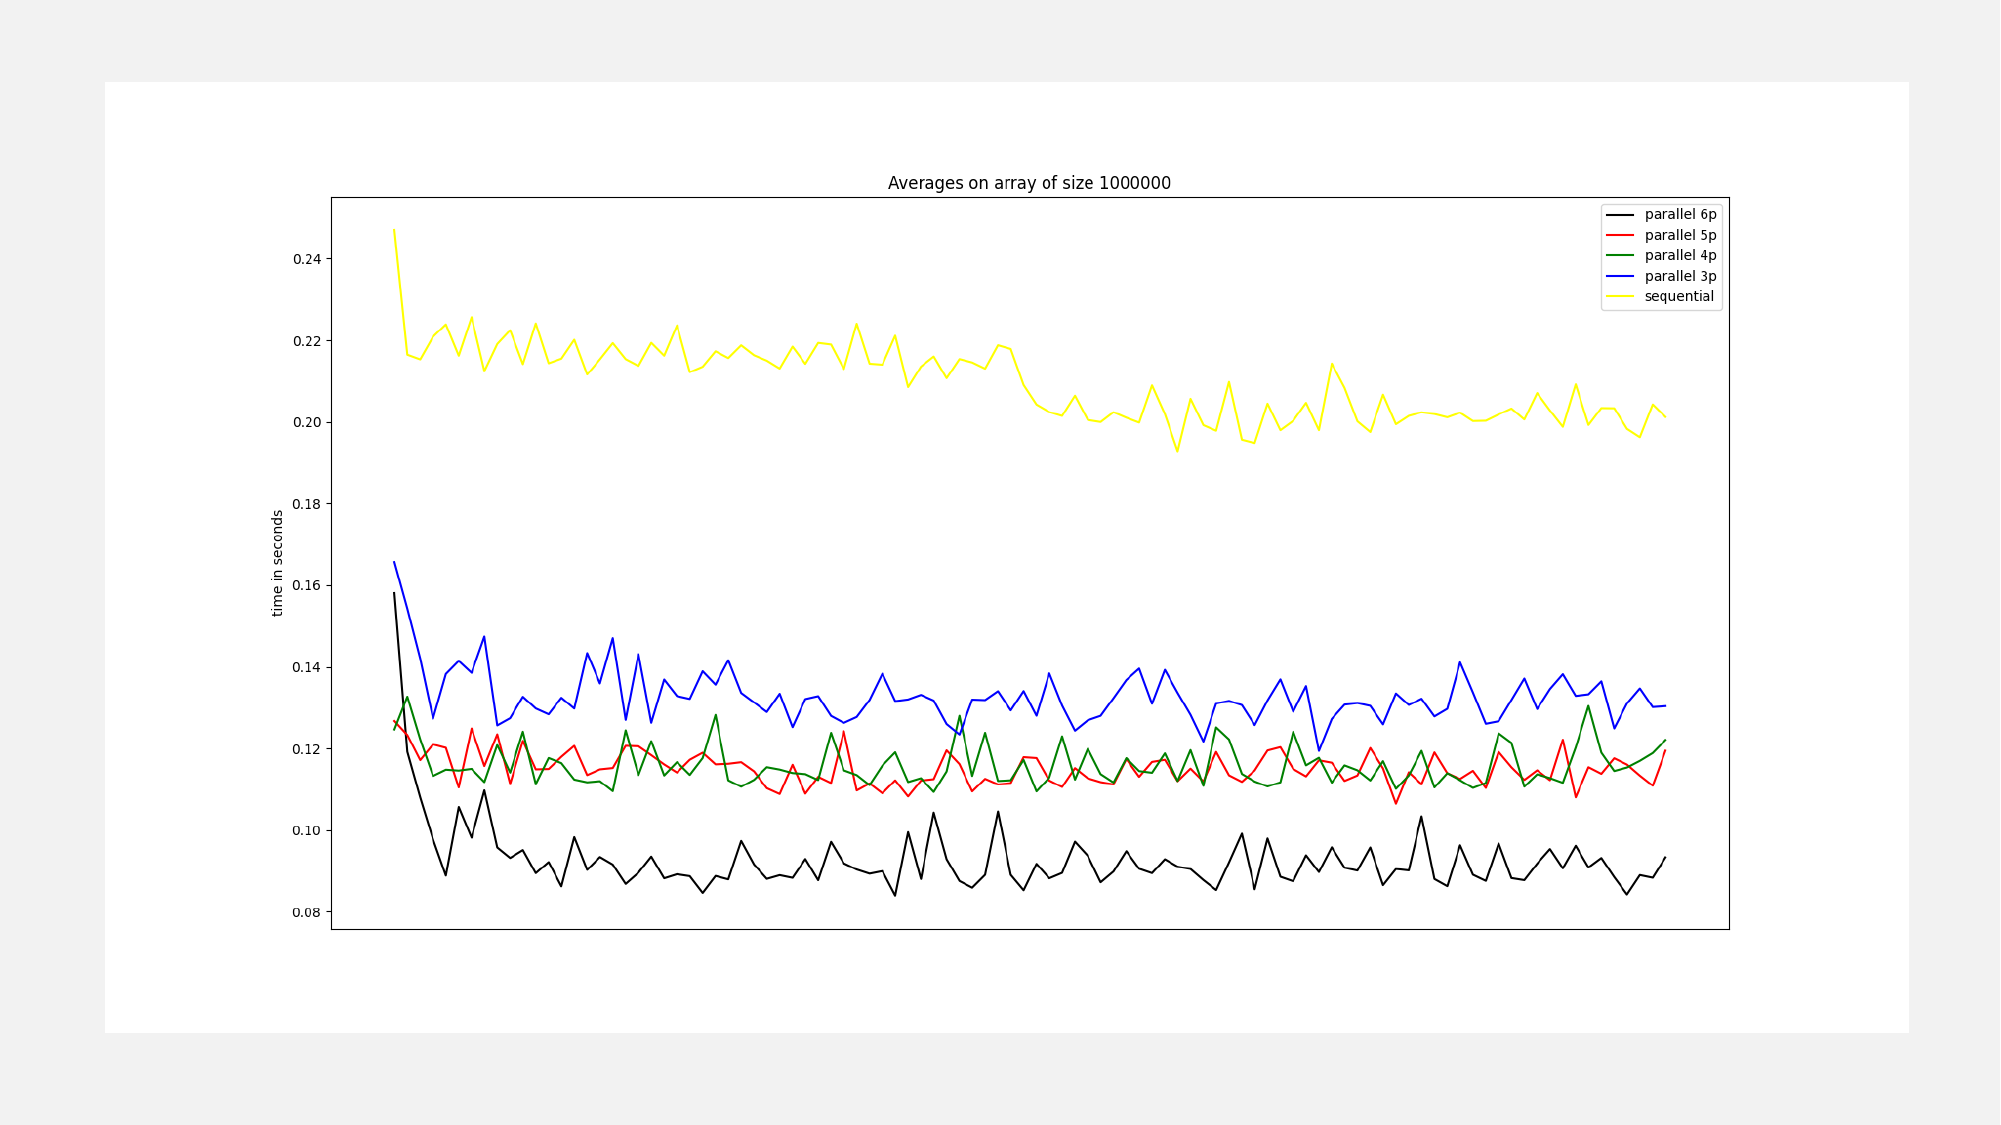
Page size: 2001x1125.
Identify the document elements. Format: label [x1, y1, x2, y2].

list [105, 82, 1909, 1033]
